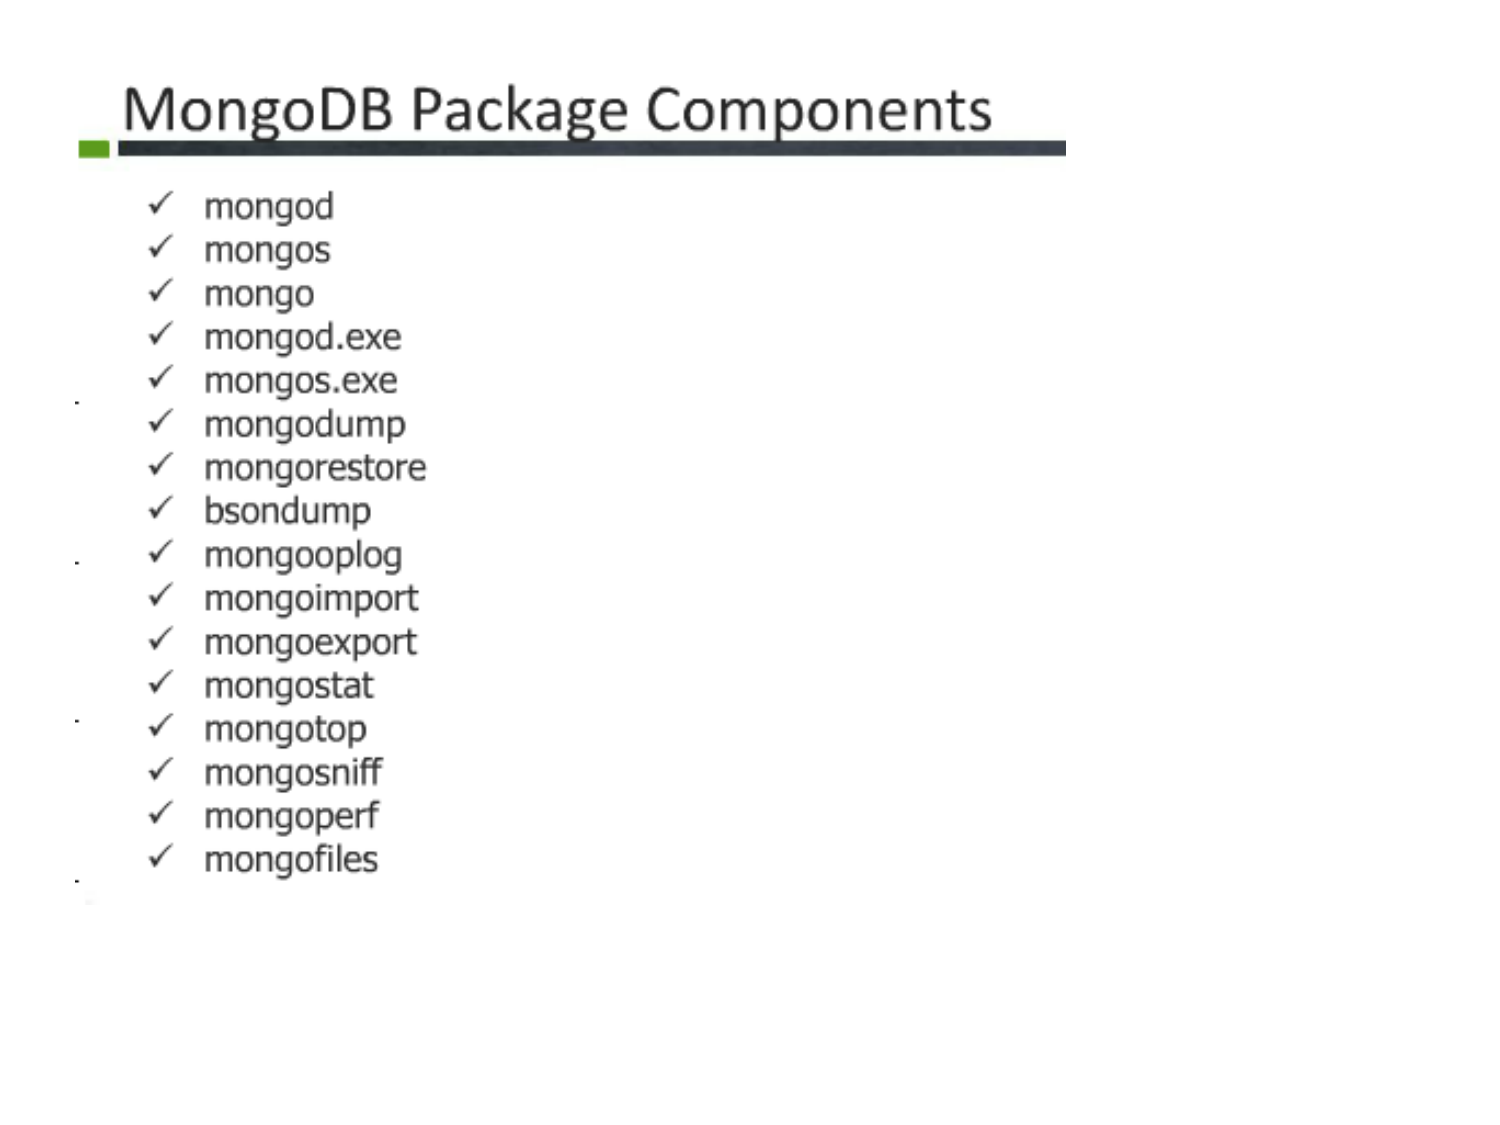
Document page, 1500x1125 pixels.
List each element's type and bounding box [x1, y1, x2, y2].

picture [74, 49, 1066, 905]
